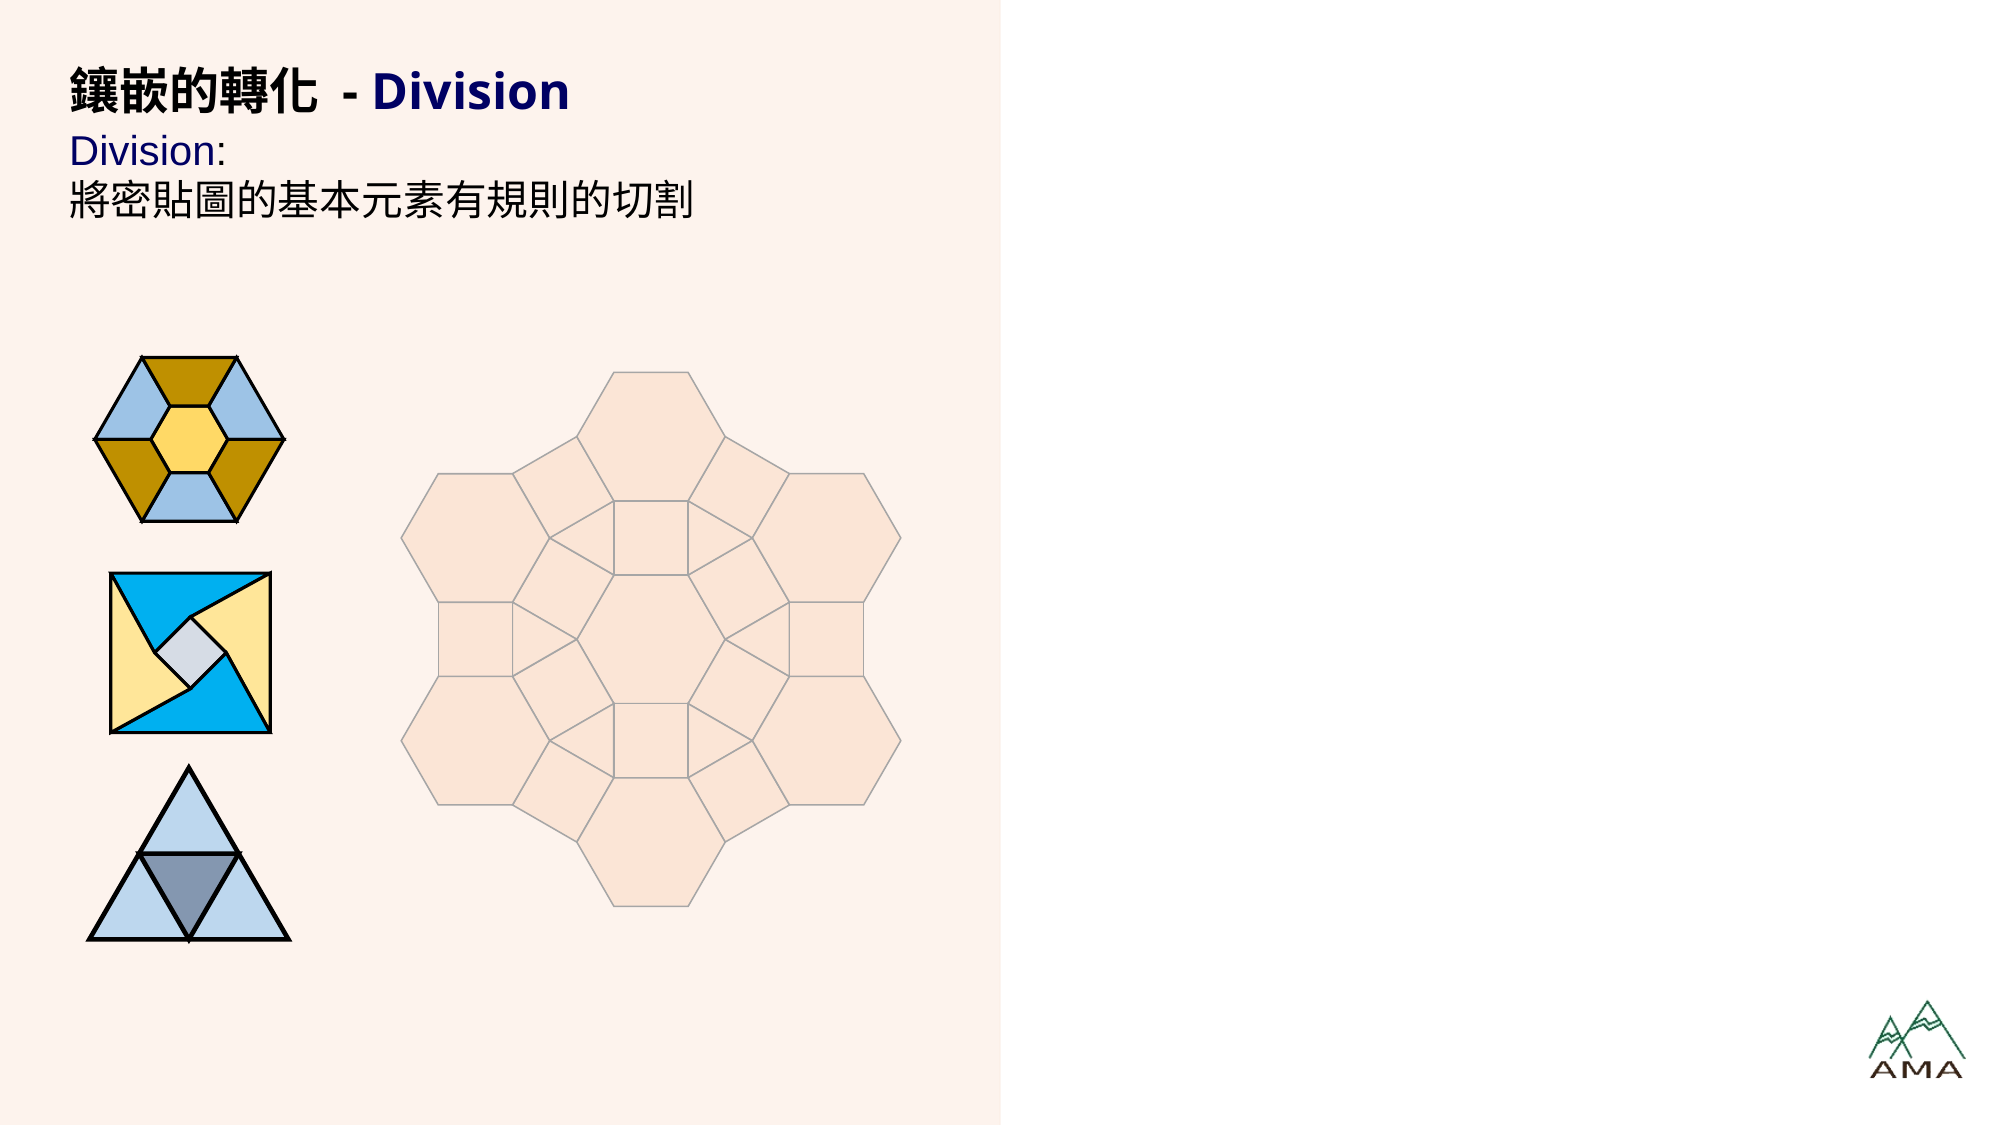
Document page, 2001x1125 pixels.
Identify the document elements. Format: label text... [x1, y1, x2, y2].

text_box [110, 573, 271, 733]
text_box [438, 603, 513, 676]
text_box [752, 473, 901, 603]
text_box [576, 777, 726, 907]
text_box [401, 676, 550, 805]
text_box [576, 372, 726, 501]
text_box [688, 703, 751, 777]
text_box [614, 703, 688, 777]
title 鑲嵌的轉化 - Division [54, 59, 947, 127]
text_box [752, 676, 901, 805]
text_box [578, 576, 724, 703]
text_box [513, 437, 614, 538]
text_box [688, 639, 788, 740]
text_box Division: 將密貼圖的基本元素有規則的切割 [54, 116, 899, 231]
text_box [513, 639, 614, 739]
text_box [689, 740, 790, 842]
text_box [688, 502, 752, 576]
text_box [550, 703, 614, 777]
text_box [614, 501, 688, 576]
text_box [94, 357, 284, 522]
text_box [688, 437, 789, 538]
text_box [688, 539, 788, 639]
text_box [512, 740, 613, 842]
text_box [725, 602, 789, 677]
text_box [513, 602, 577, 676]
text_box [514, 539, 614, 639]
text_box [401, 473, 550, 603]
text_box [789, 603, 864, 676]
picture [1857, 987, 1974, 1092]
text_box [89, 767, 289, 940]
text_box [550, 502, 614, 575]
